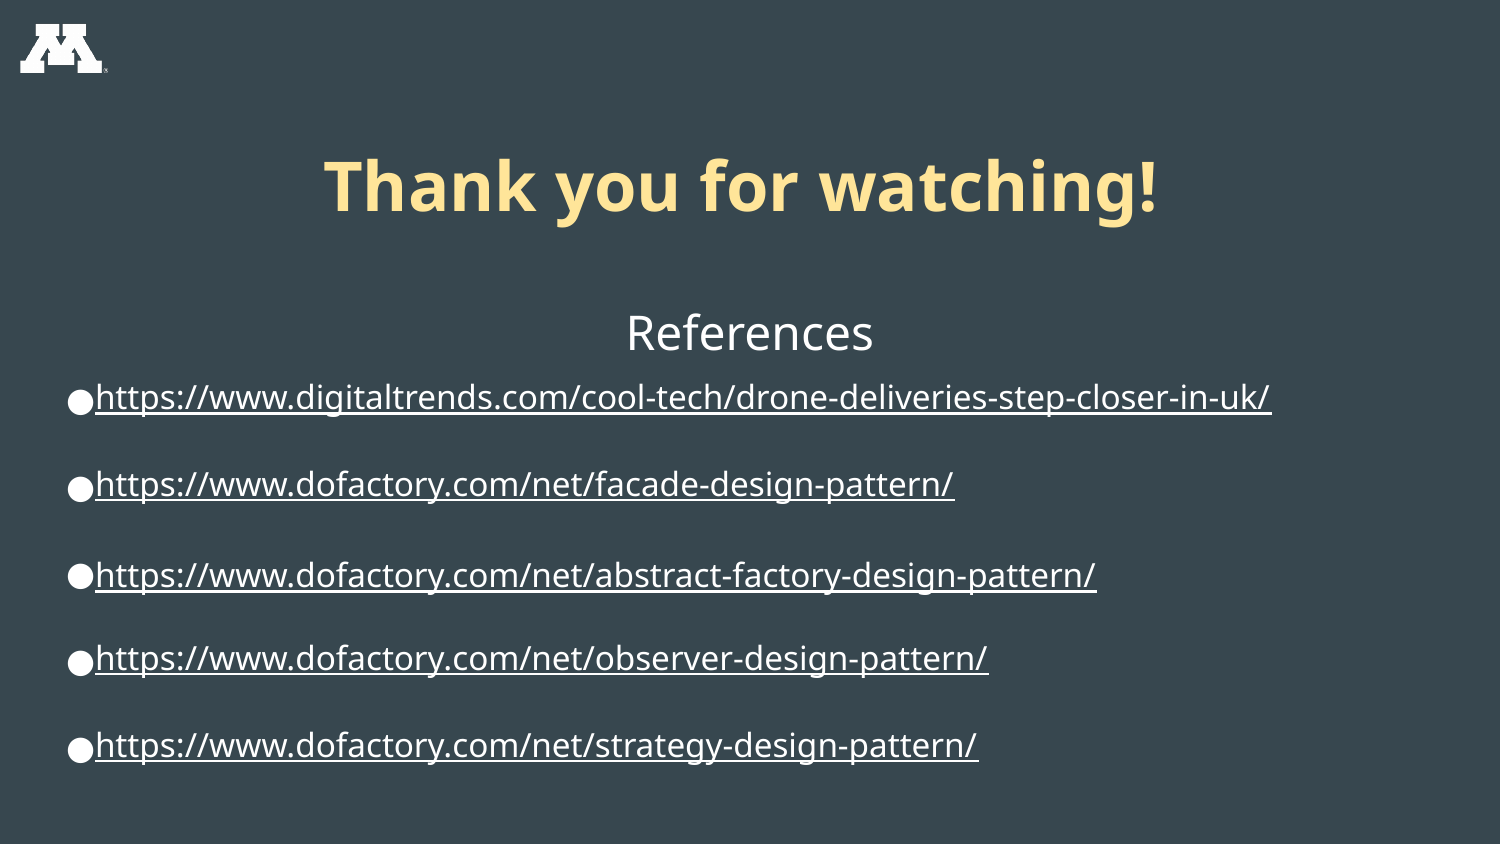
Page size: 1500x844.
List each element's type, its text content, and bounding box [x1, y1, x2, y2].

picture [19, 22, 111, 76]
title Thank you for watching! [51, 127, 1449, 362]
list https://www.digitaltrends.com/cool-tech/drone-deliveries-step-closer-in-uk/ https://www.dofactory.com/net/facade-design-pattern/ https://www.dofactory.com/net/abstract-factory-design-pattern/ https://www.dofactory.com/net/observer-design-pattern/ https://www.dofactory.com/net/strategy-design-pattern/ [51, 362, 1449, 821]
